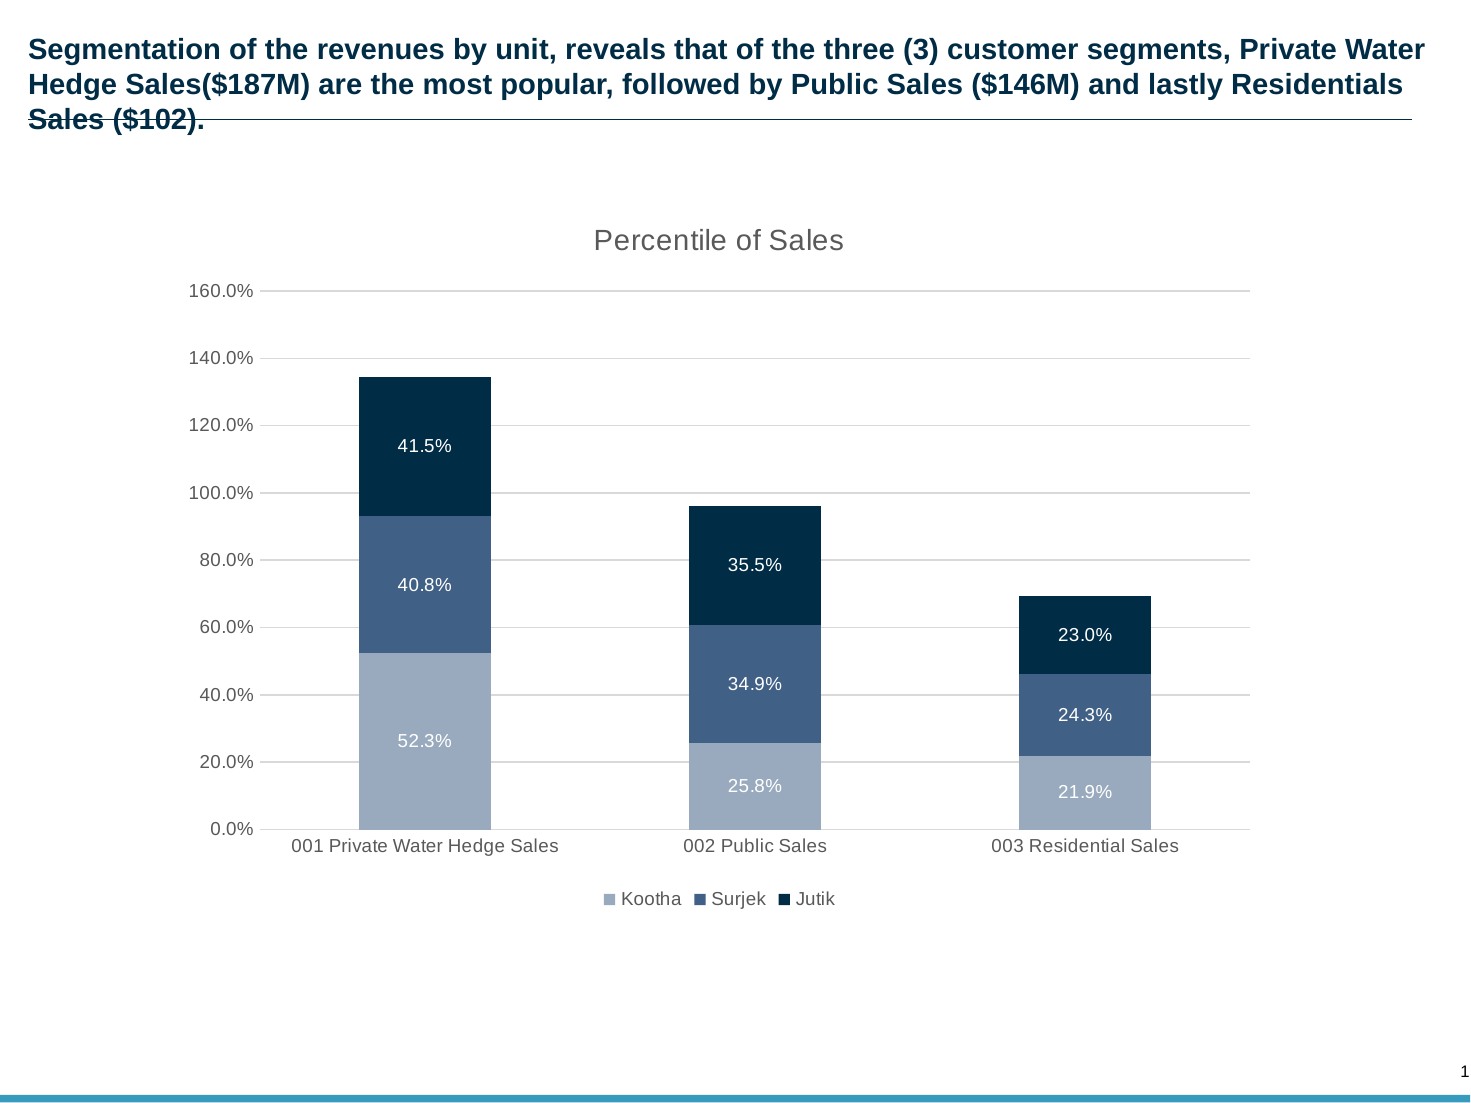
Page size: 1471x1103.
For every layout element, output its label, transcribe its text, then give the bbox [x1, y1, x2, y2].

chart [166, 192, 1273, 917]
title Segmentation of the revenues by unit, reveals that of the three (3) customer segments, Private Water Hedge Sales($187M) are the most popular, followed by Public Sales ($146M) and lastly Residentials Sales ($102). [28, 30, 1462, 137]
